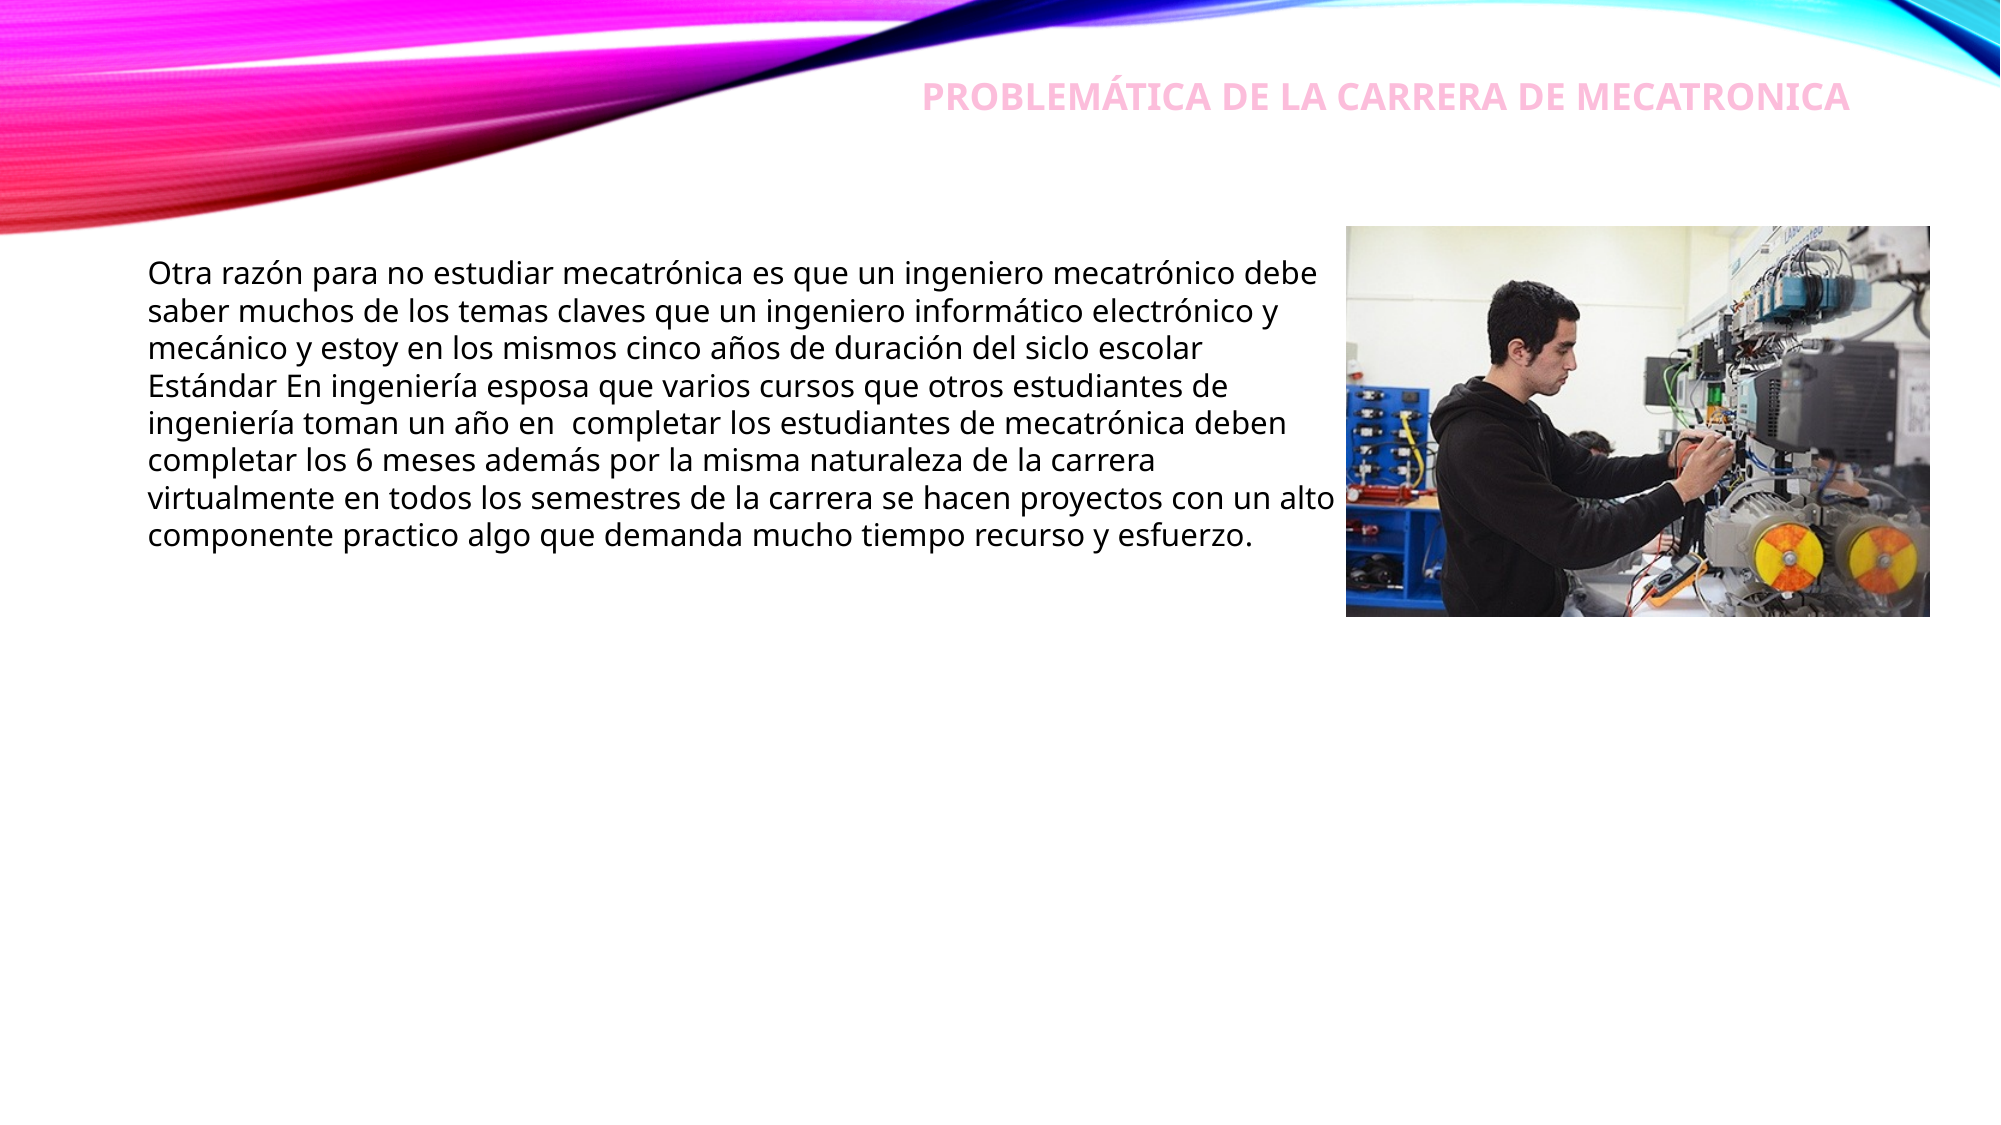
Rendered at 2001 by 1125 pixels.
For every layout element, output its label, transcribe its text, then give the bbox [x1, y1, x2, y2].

picture [1910, 0, 2000, 45]
picture [0, 0, 2000, 617]
picture [1890, 0, 2000, 75]
text_box Otra razón para no estudiar mecatrónica es que un ingeniero mecatrónico debe saber muchos de los temas claves que un ingeniero informático electrónico y mecánico y estoy en los mismos cinco años de duración del siclo escolar Estándar En ingeniería esposa que varios cursos que otros estudiantes de ingeniería toman un año en completar los estudiantes de mecatrónica deben completar los 6 meses además por la misma naturaleza de la carrera virtualmente en todos los semestres de la carrera se hacen proyectos con un alto componente practico algo que demanda mucho tiempo recurso y esfuerzo. [132, 246, 1346, 598]
text_box PROBLEMÁTICA DE LA CARRERA DE MECATRONICA [906, 62, 1876, 126]
